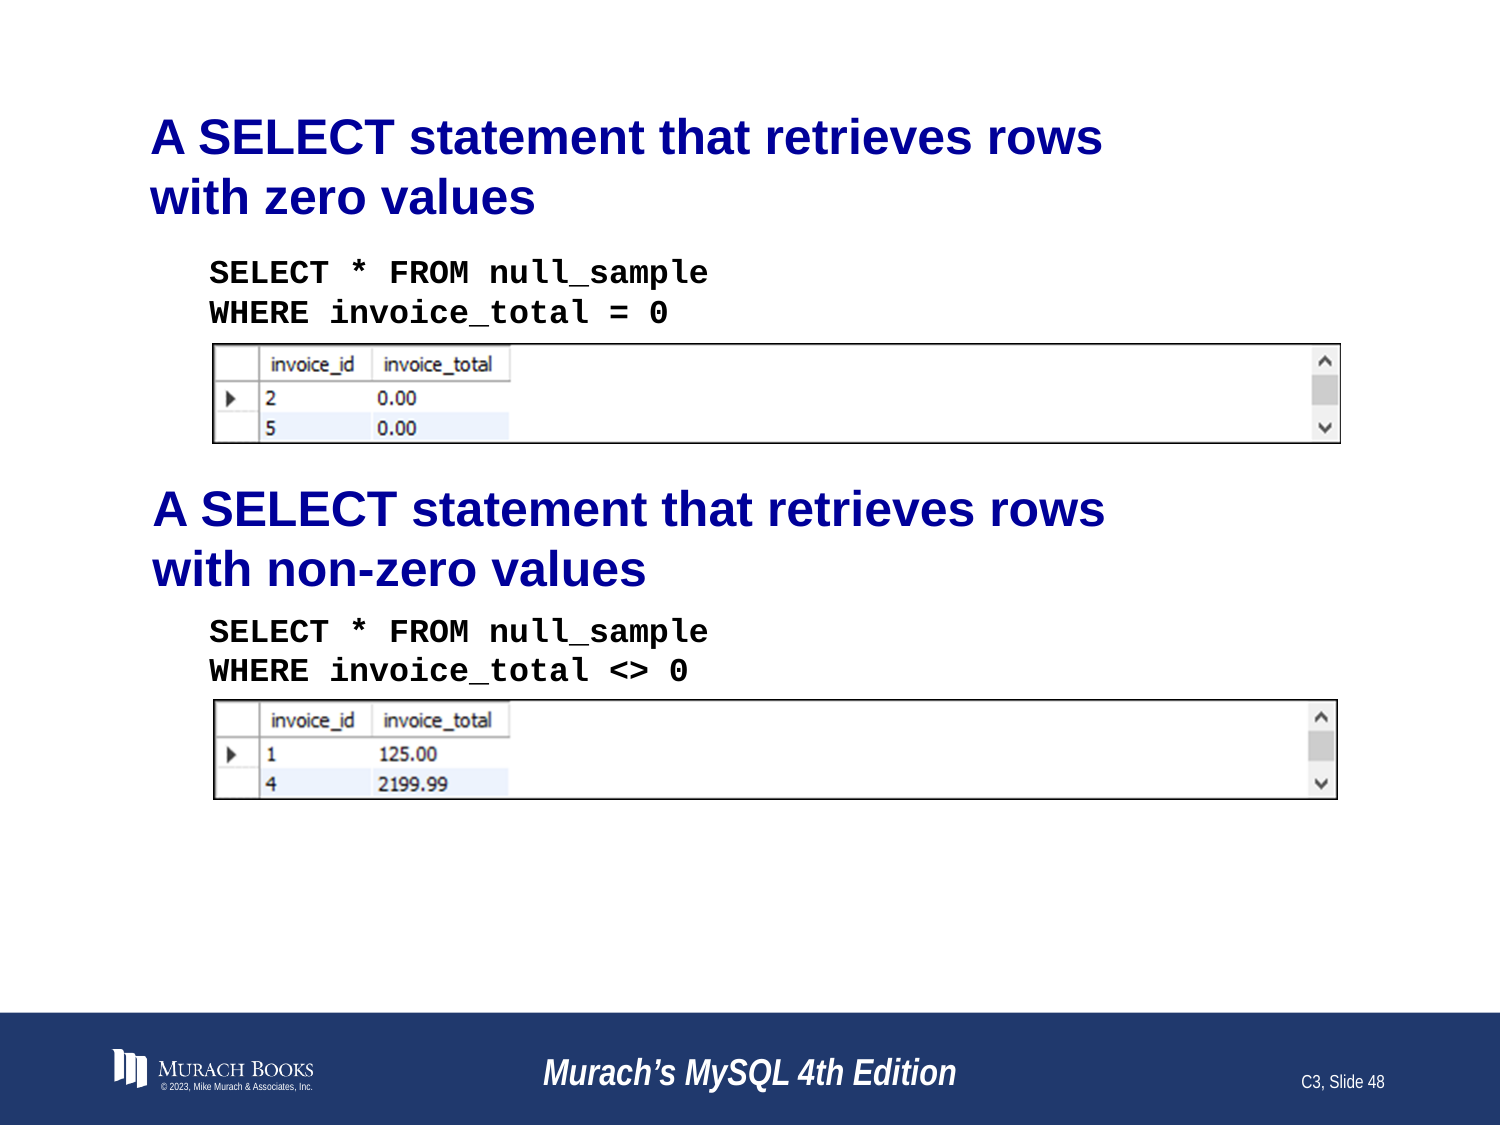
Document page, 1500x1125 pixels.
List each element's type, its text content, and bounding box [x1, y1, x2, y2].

title A SELECT statement that retrieves rows with zero values [150, 133, 1350, 195]
slide_number C3, Slide 48 [1087, 1025, 1400, 1100]
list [212, 343, 1341, 444]
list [213, 699, 1338, 801]
slide_number Murach’s MySQL 4th Edition [450, 1025, 1050, 1100]
list SELECT * FROM null_sample WHERE invoice_total = 0 [137, 243, 1350, 419]
list A SELECT statement that retrieves rows with non-zero values SELECT * FROM null_sample WHERE invoice_total <> 0 [137, 468, 1346, 569]
footer © 2023, Mike Murach & Associates, Inc. [12, 1025, 450, 1100]
